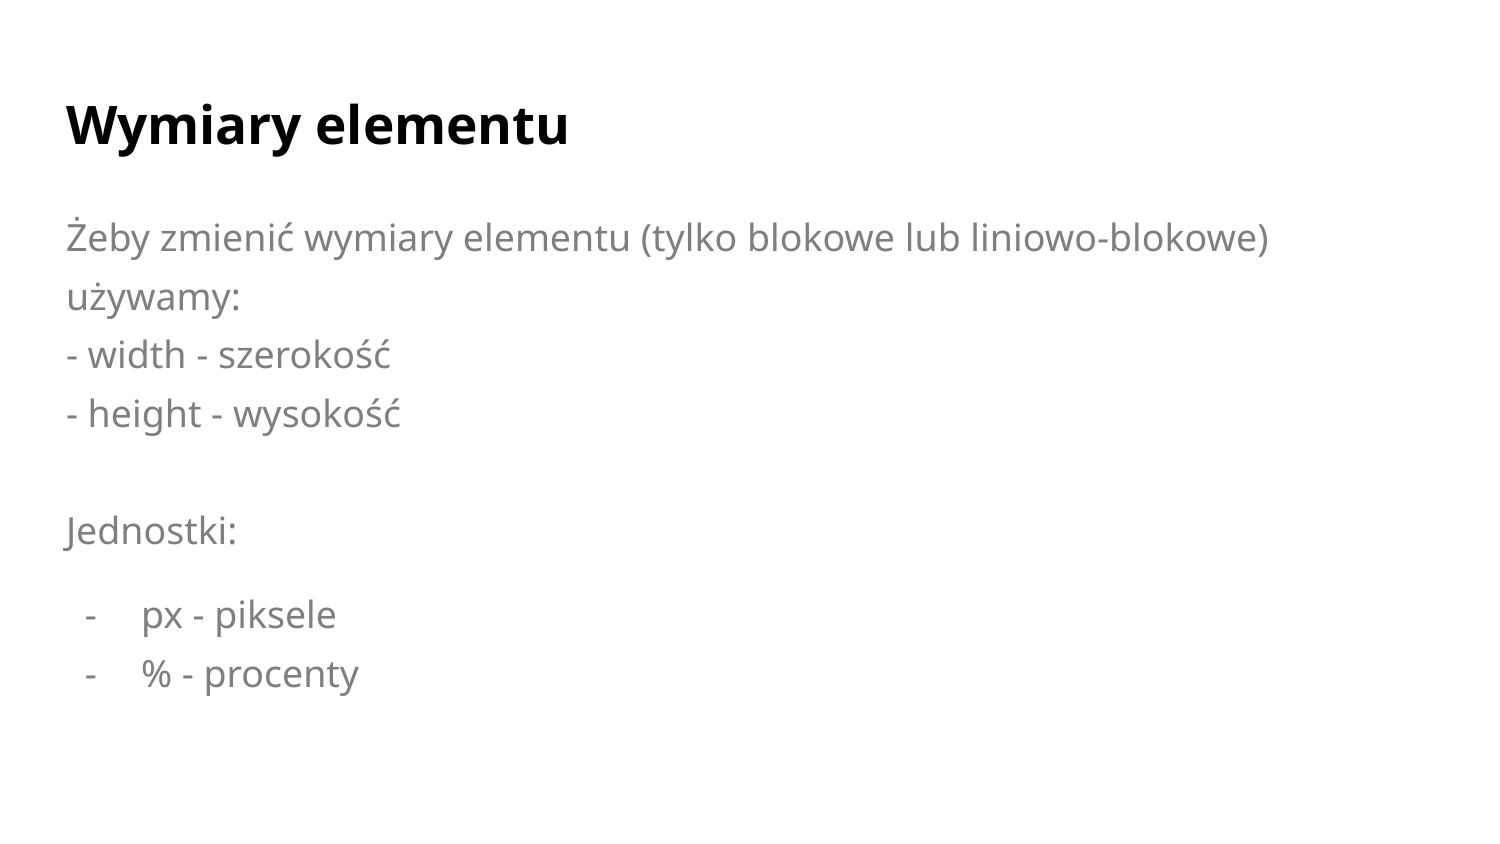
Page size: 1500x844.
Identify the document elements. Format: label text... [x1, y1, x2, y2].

title Wymiary elementu [51, 72, 1449, 176]
list Żeby zmienić wymiary elementu (tylko blokowe lub liniowo-blokowe) używamy: - width - szerokość - height - wysokość Jednostki: px - piksele % - procenty [51, 189, 1449, 750]
